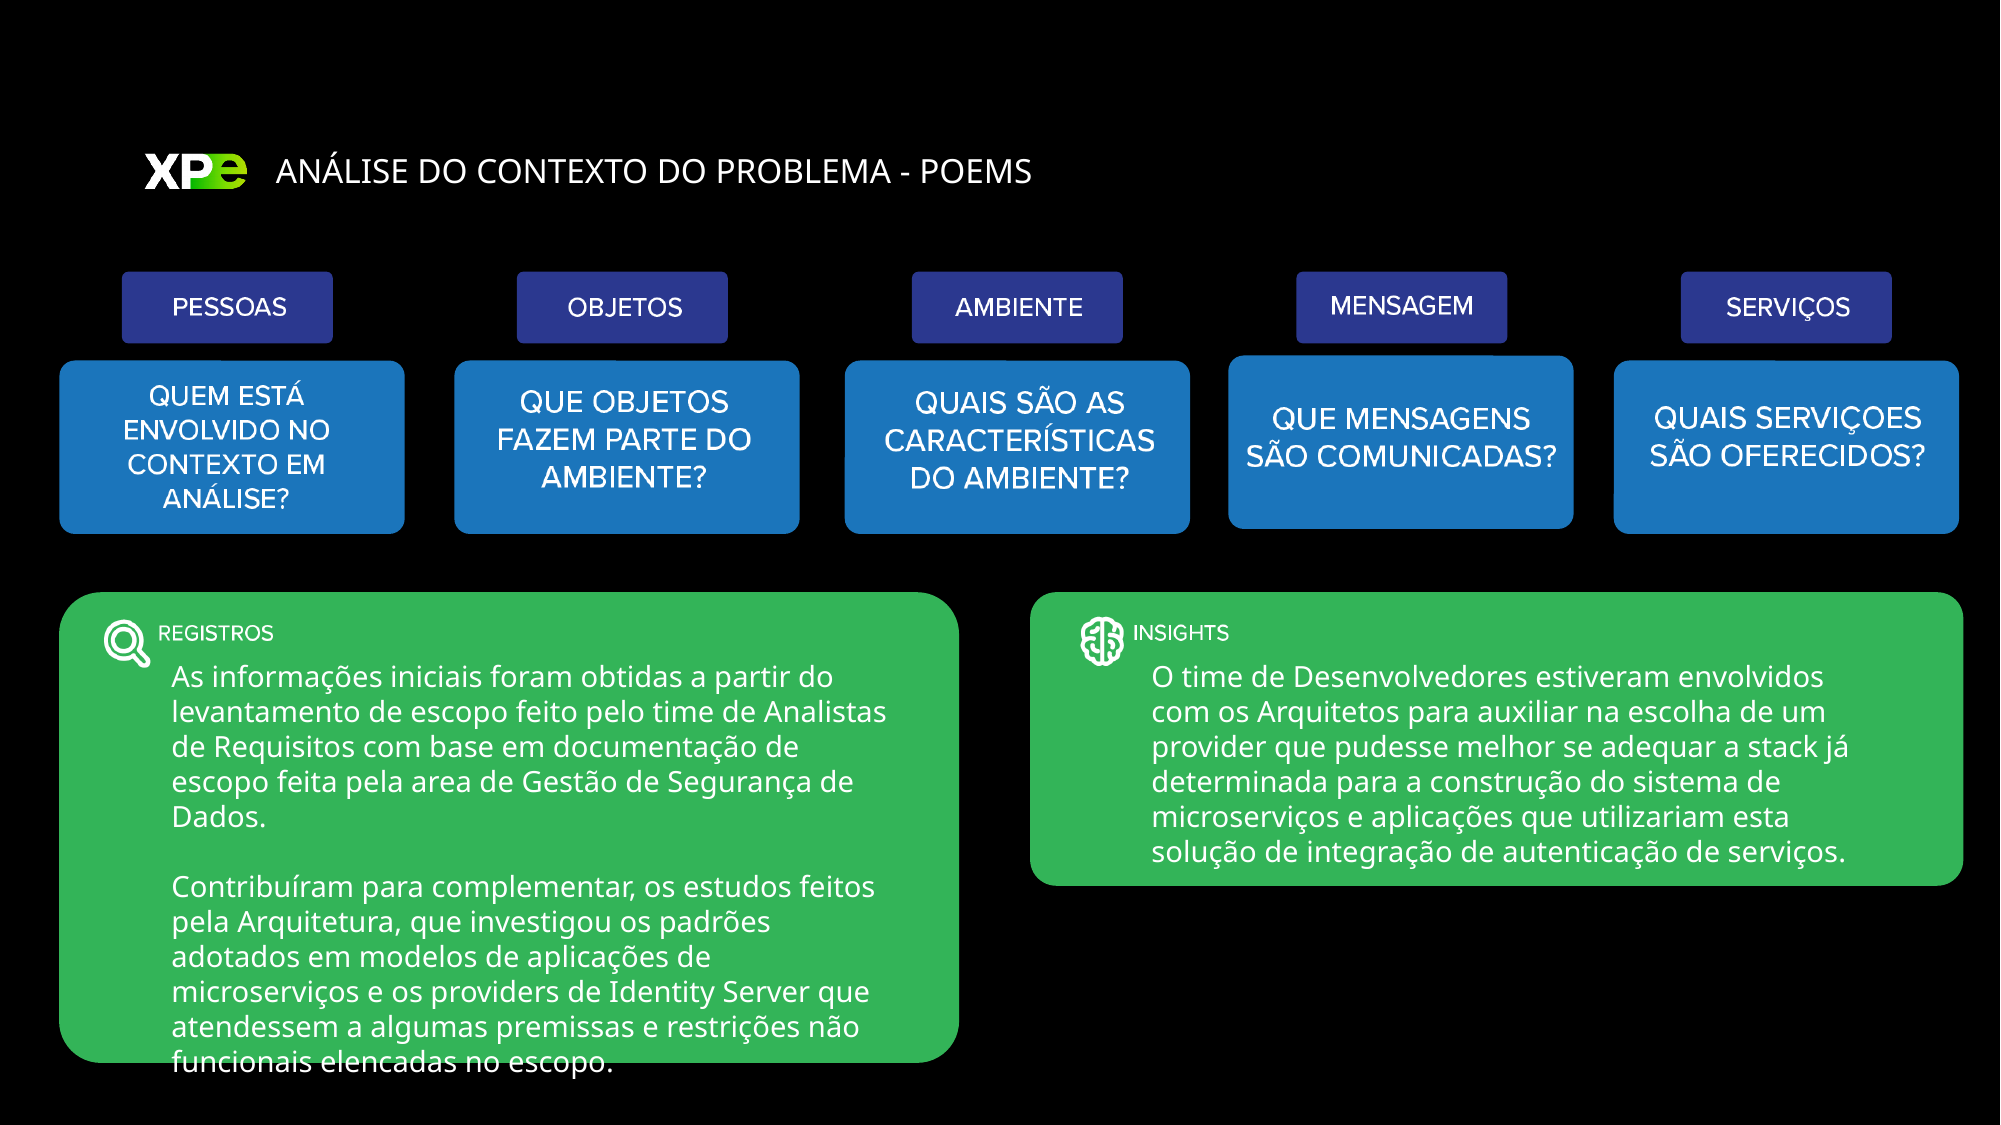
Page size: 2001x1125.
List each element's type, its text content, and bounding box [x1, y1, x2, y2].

picture [102, 619, 338, 670]
text_box [453, 359, 801, 536]
text_box [1029, 591, 1965, 887]
text_box [120, 270, 334, 345]
text_box [1227, 354, 1575, 530]
picture [567, 294, 700, 325]
text_box [910, 270, 1124, 345]
picture [1725, 293, 1865, 328]
text_box [1679, 270, 1893, 345]
picture [1237, 402, 1565, 510]
text_box [843, 359, 1192, 536]
text_box [1295, 270, 1509, 345]
text_box As informações iniciais foram obtidas a partir do levantamento de escopo feito pelo time de Analistas de Requisitos com base em documentação de escopo feita pela area de Gestão de Segurança de Dados. Contribuíram para complementar, os estudos feitos pela Arquitetura, que investigou os padrões adotados em modelos de aplicações de microserviços e os providers de Identity Server que atendessem a algumas premissas e restrições não funcionais elencadas no escopo. [156, 651, 909, 1121]
text_box O time de Desenvolvedores estiveram envolvidos com os Arquitetos para auxiliar na escolha de um provider que pudesse melhor se adequar a stack já determinada para a construção do sistema de microserviços e aplicações que utilizariam esta solução de integração de autenticação de serviços. [1136, 651, 1896, 876]
text_box [1612, 359, 1961, 536]
picture [1635, 402, 1939, 510]
picture [955, 293, 1119, 328]
text_box [58, 359, 406, 536]
picture [172, 293, 311, 325]
picture [72, 380, 380, 519]
picture [1079, 616, 1313, 670]
picture [126, 127, 264, 209]
text_box [58, 591, 961, 1064]
picture [471, 385, 775, 498]
text_box [515, 270, 729, 345]
text_box ANÁLISE DO CONTEXTO DO PROBLEMA - POEMS [264, 143, 1104, 198]
picture [1330, 291, 1493, 327]
picture [868, 385, 1171, 500]
